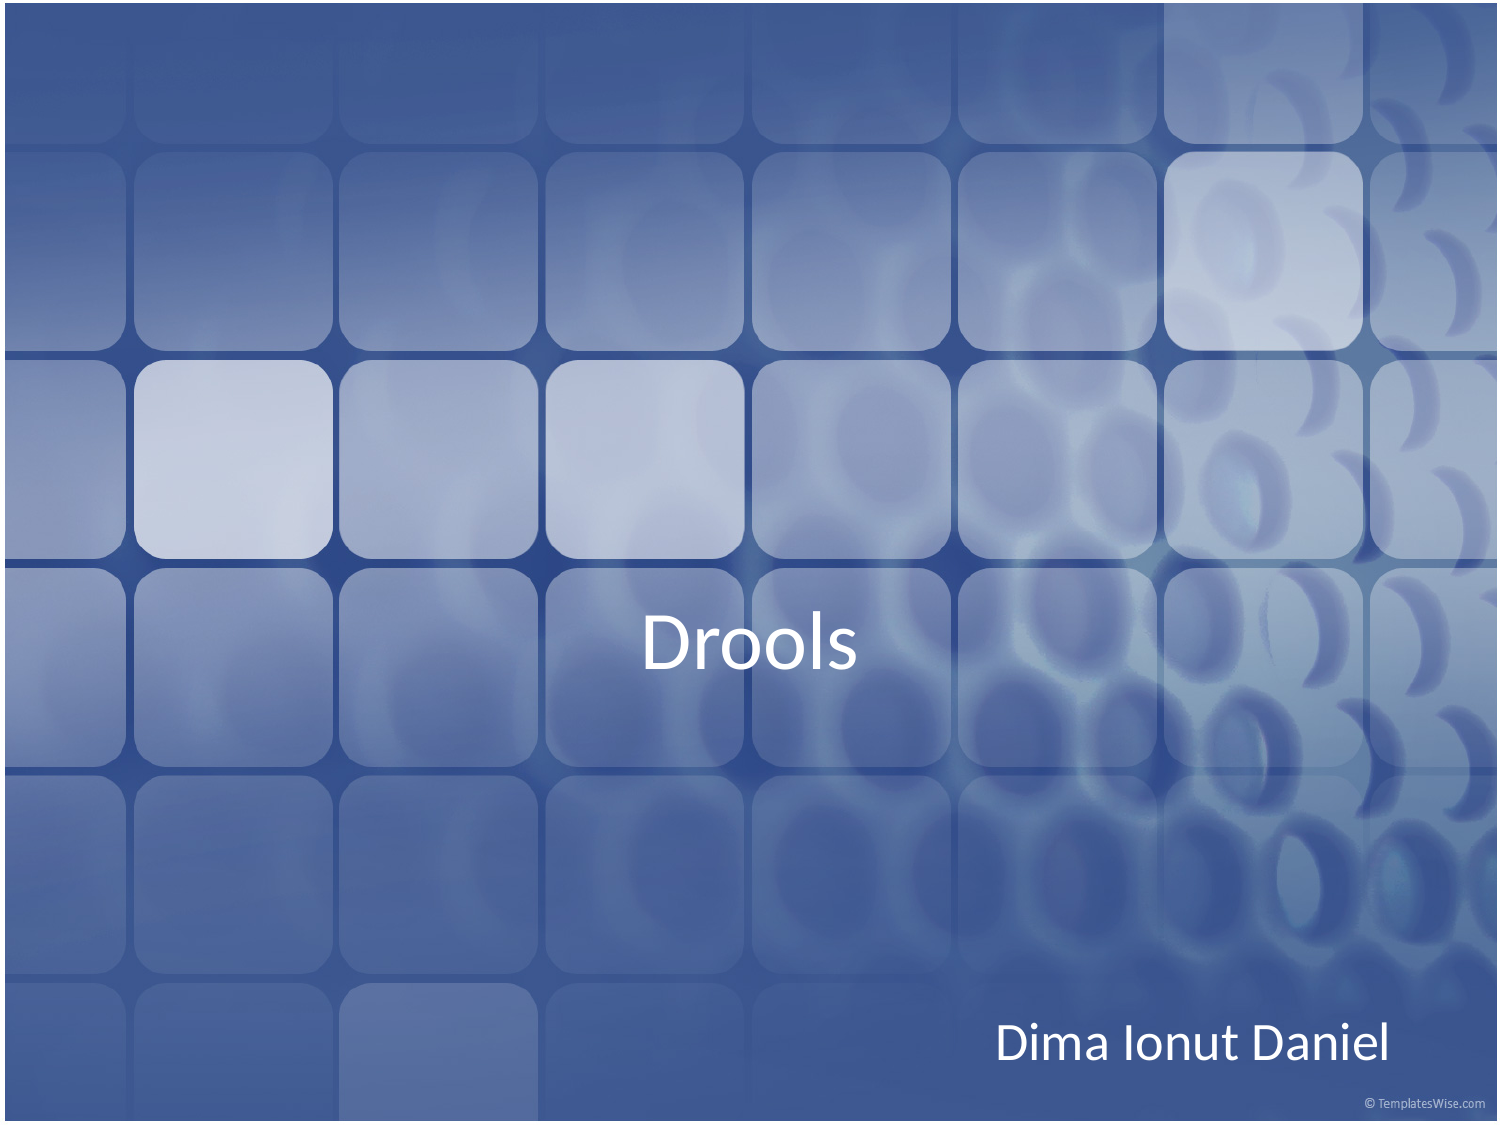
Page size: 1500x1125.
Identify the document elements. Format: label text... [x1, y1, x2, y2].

subtitle Dima Ionut Daniel [937, 998, 1451, 1101]
picture [0, 0, 1500, 1125]
title Drools [112, 553, 1388, 720]
